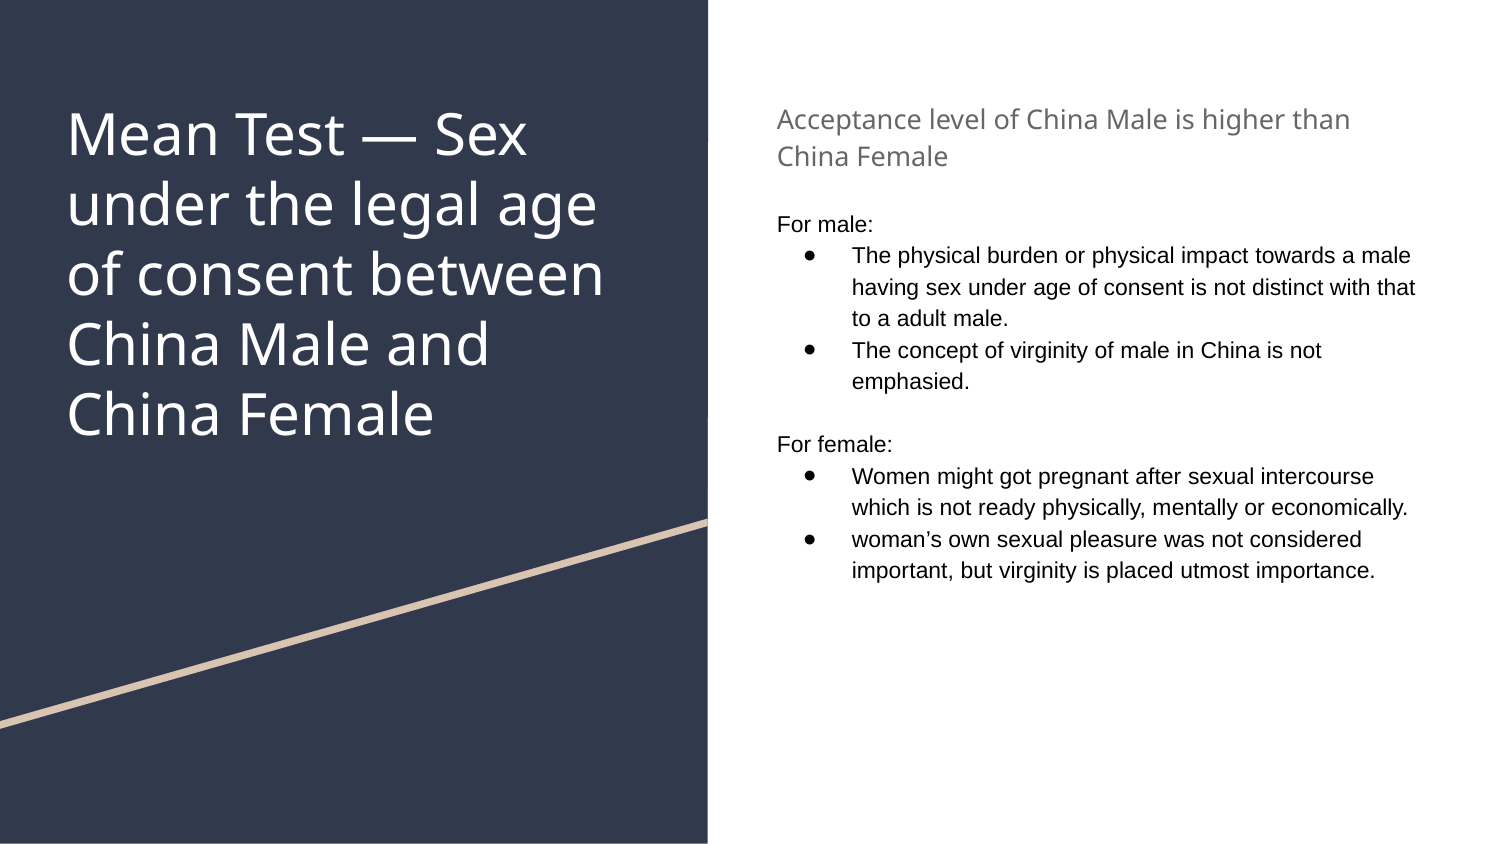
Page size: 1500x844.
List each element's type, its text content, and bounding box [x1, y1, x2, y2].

title Mean Test — Sex under the legal age of consent between China Male and China Female [51, 82, 660, 494]
list Acceptance level of China Male is higher than China Female For male: The physical burden or physical impact towards a male having sex under age of consent is not distinct with that to a adult male. The concept of virginity of male in China is not emphasied. For female: Women might got pregnant after sexual intercourse which is not ready physically, mentally or economically. woman’s own sexual pleasure was not considered important, but virginity is placed utmost importance. [761, 82, 1446, 755]
